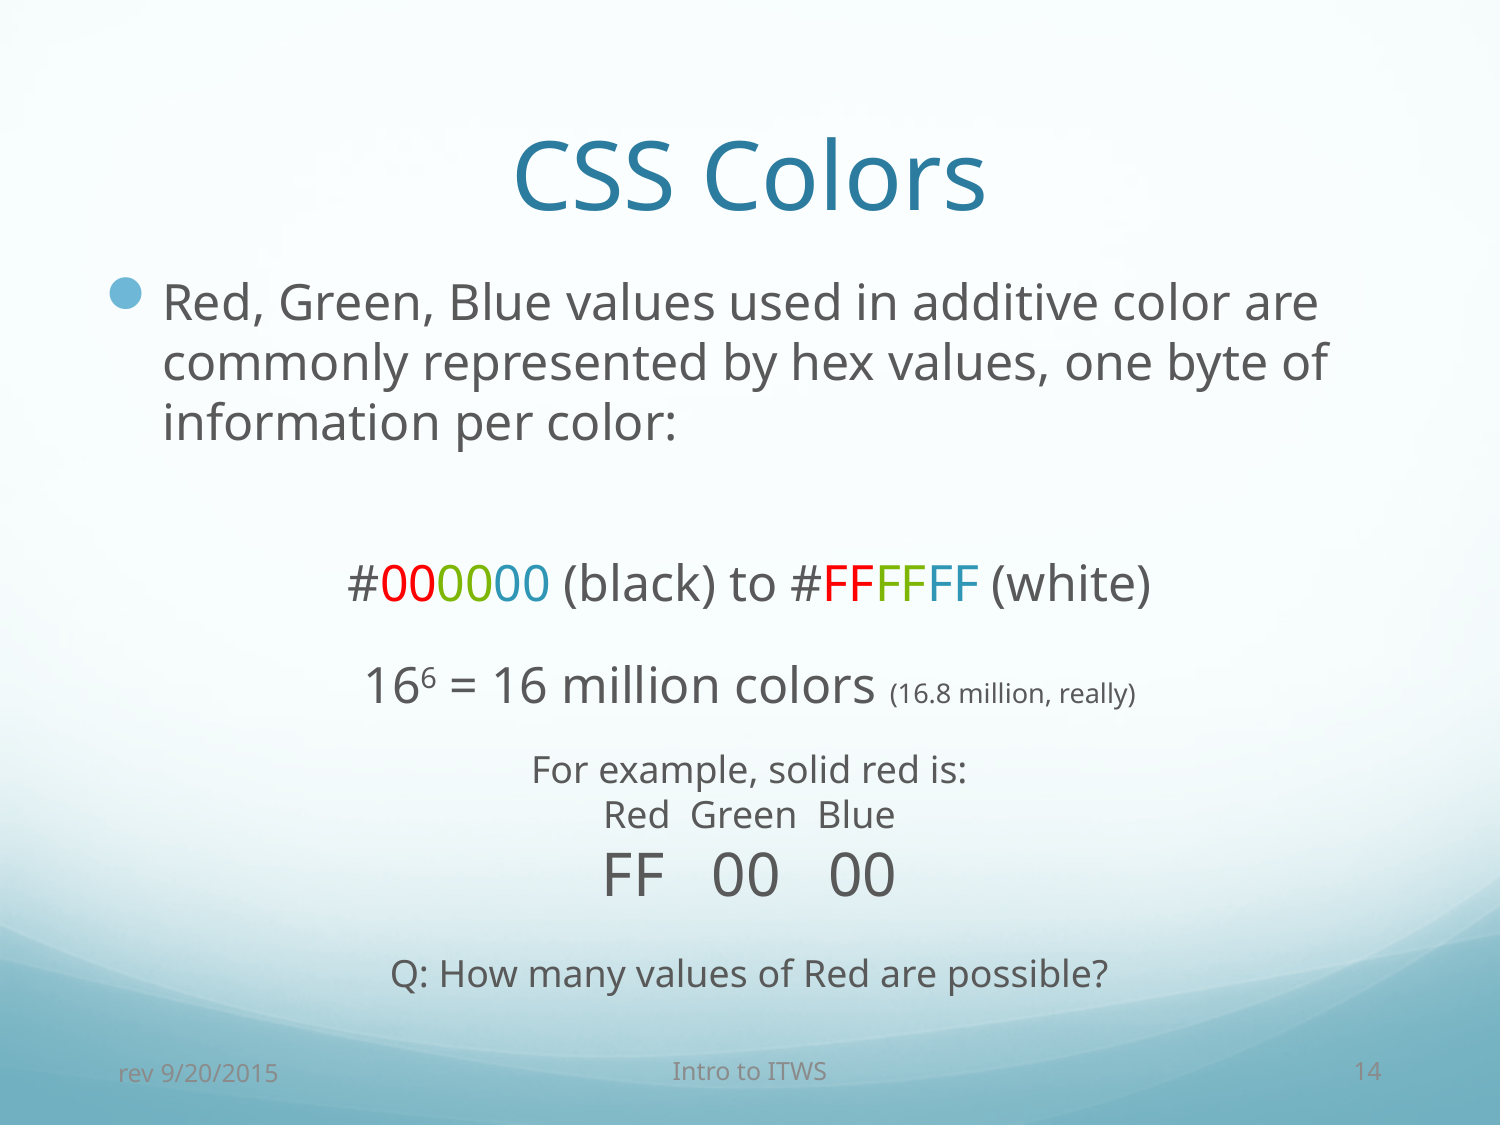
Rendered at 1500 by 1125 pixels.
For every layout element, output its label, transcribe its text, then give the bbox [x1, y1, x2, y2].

footer Intro to ITWS [571, 1042, 929, 1103]
slide_number 14 [993, 1042, 1397, 1103]
list Red, Green, Blue values used in additive color are commonly represented by hex values, one byte of information per color: #000000 (black) to #FFFFFF (white) 166 = 16 million colors (16.8 million, really) For example, solid red is: Red Green Blue FF 00 00 Q: How many values of Red are possible? [89, 262, 1410, 976]
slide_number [103, 1042, 507, 1103]
title CSS Colors [89, 17, 1410, 238]
